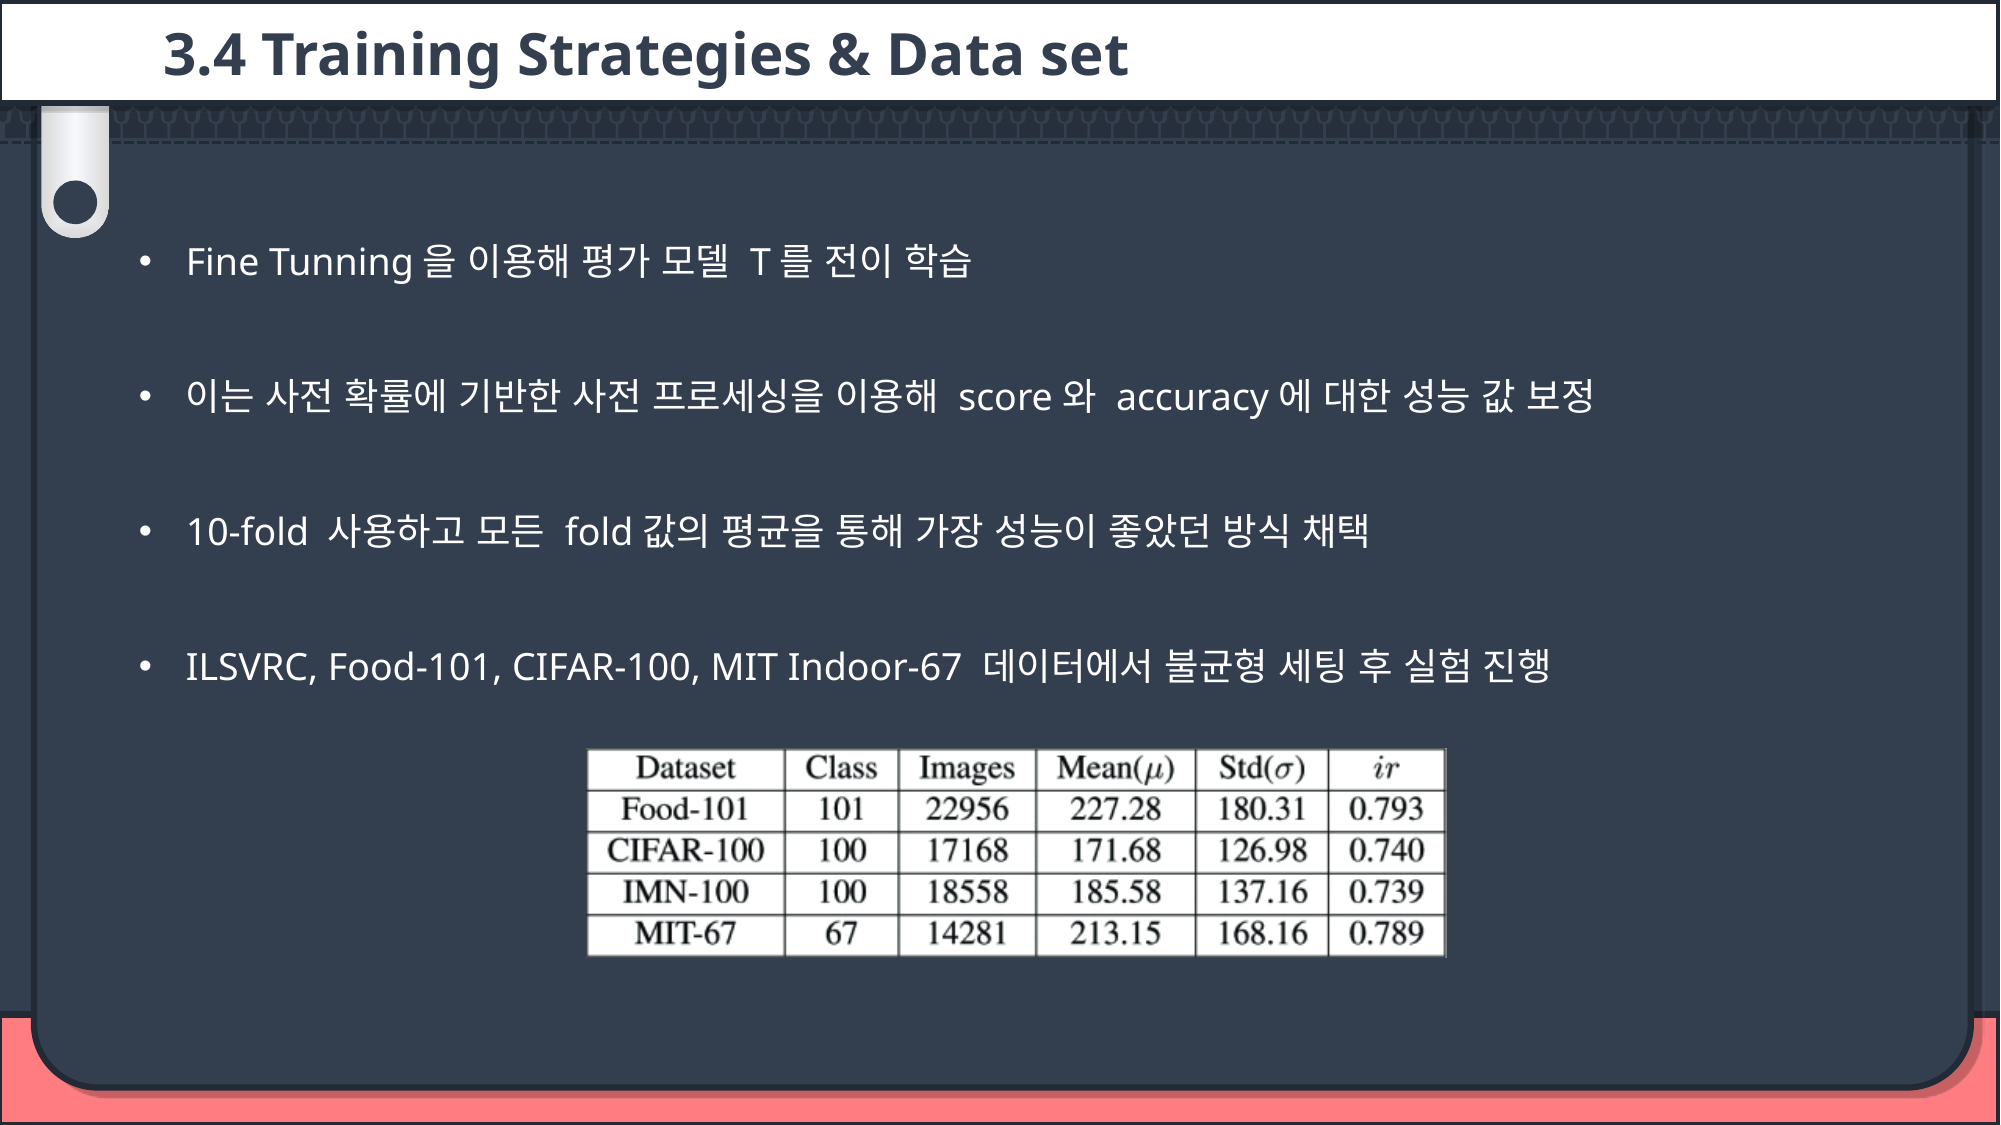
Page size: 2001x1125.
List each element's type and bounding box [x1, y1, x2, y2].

text_box [0, 0, 2000, 1125]
picture [586, 748, 1447, 958]
